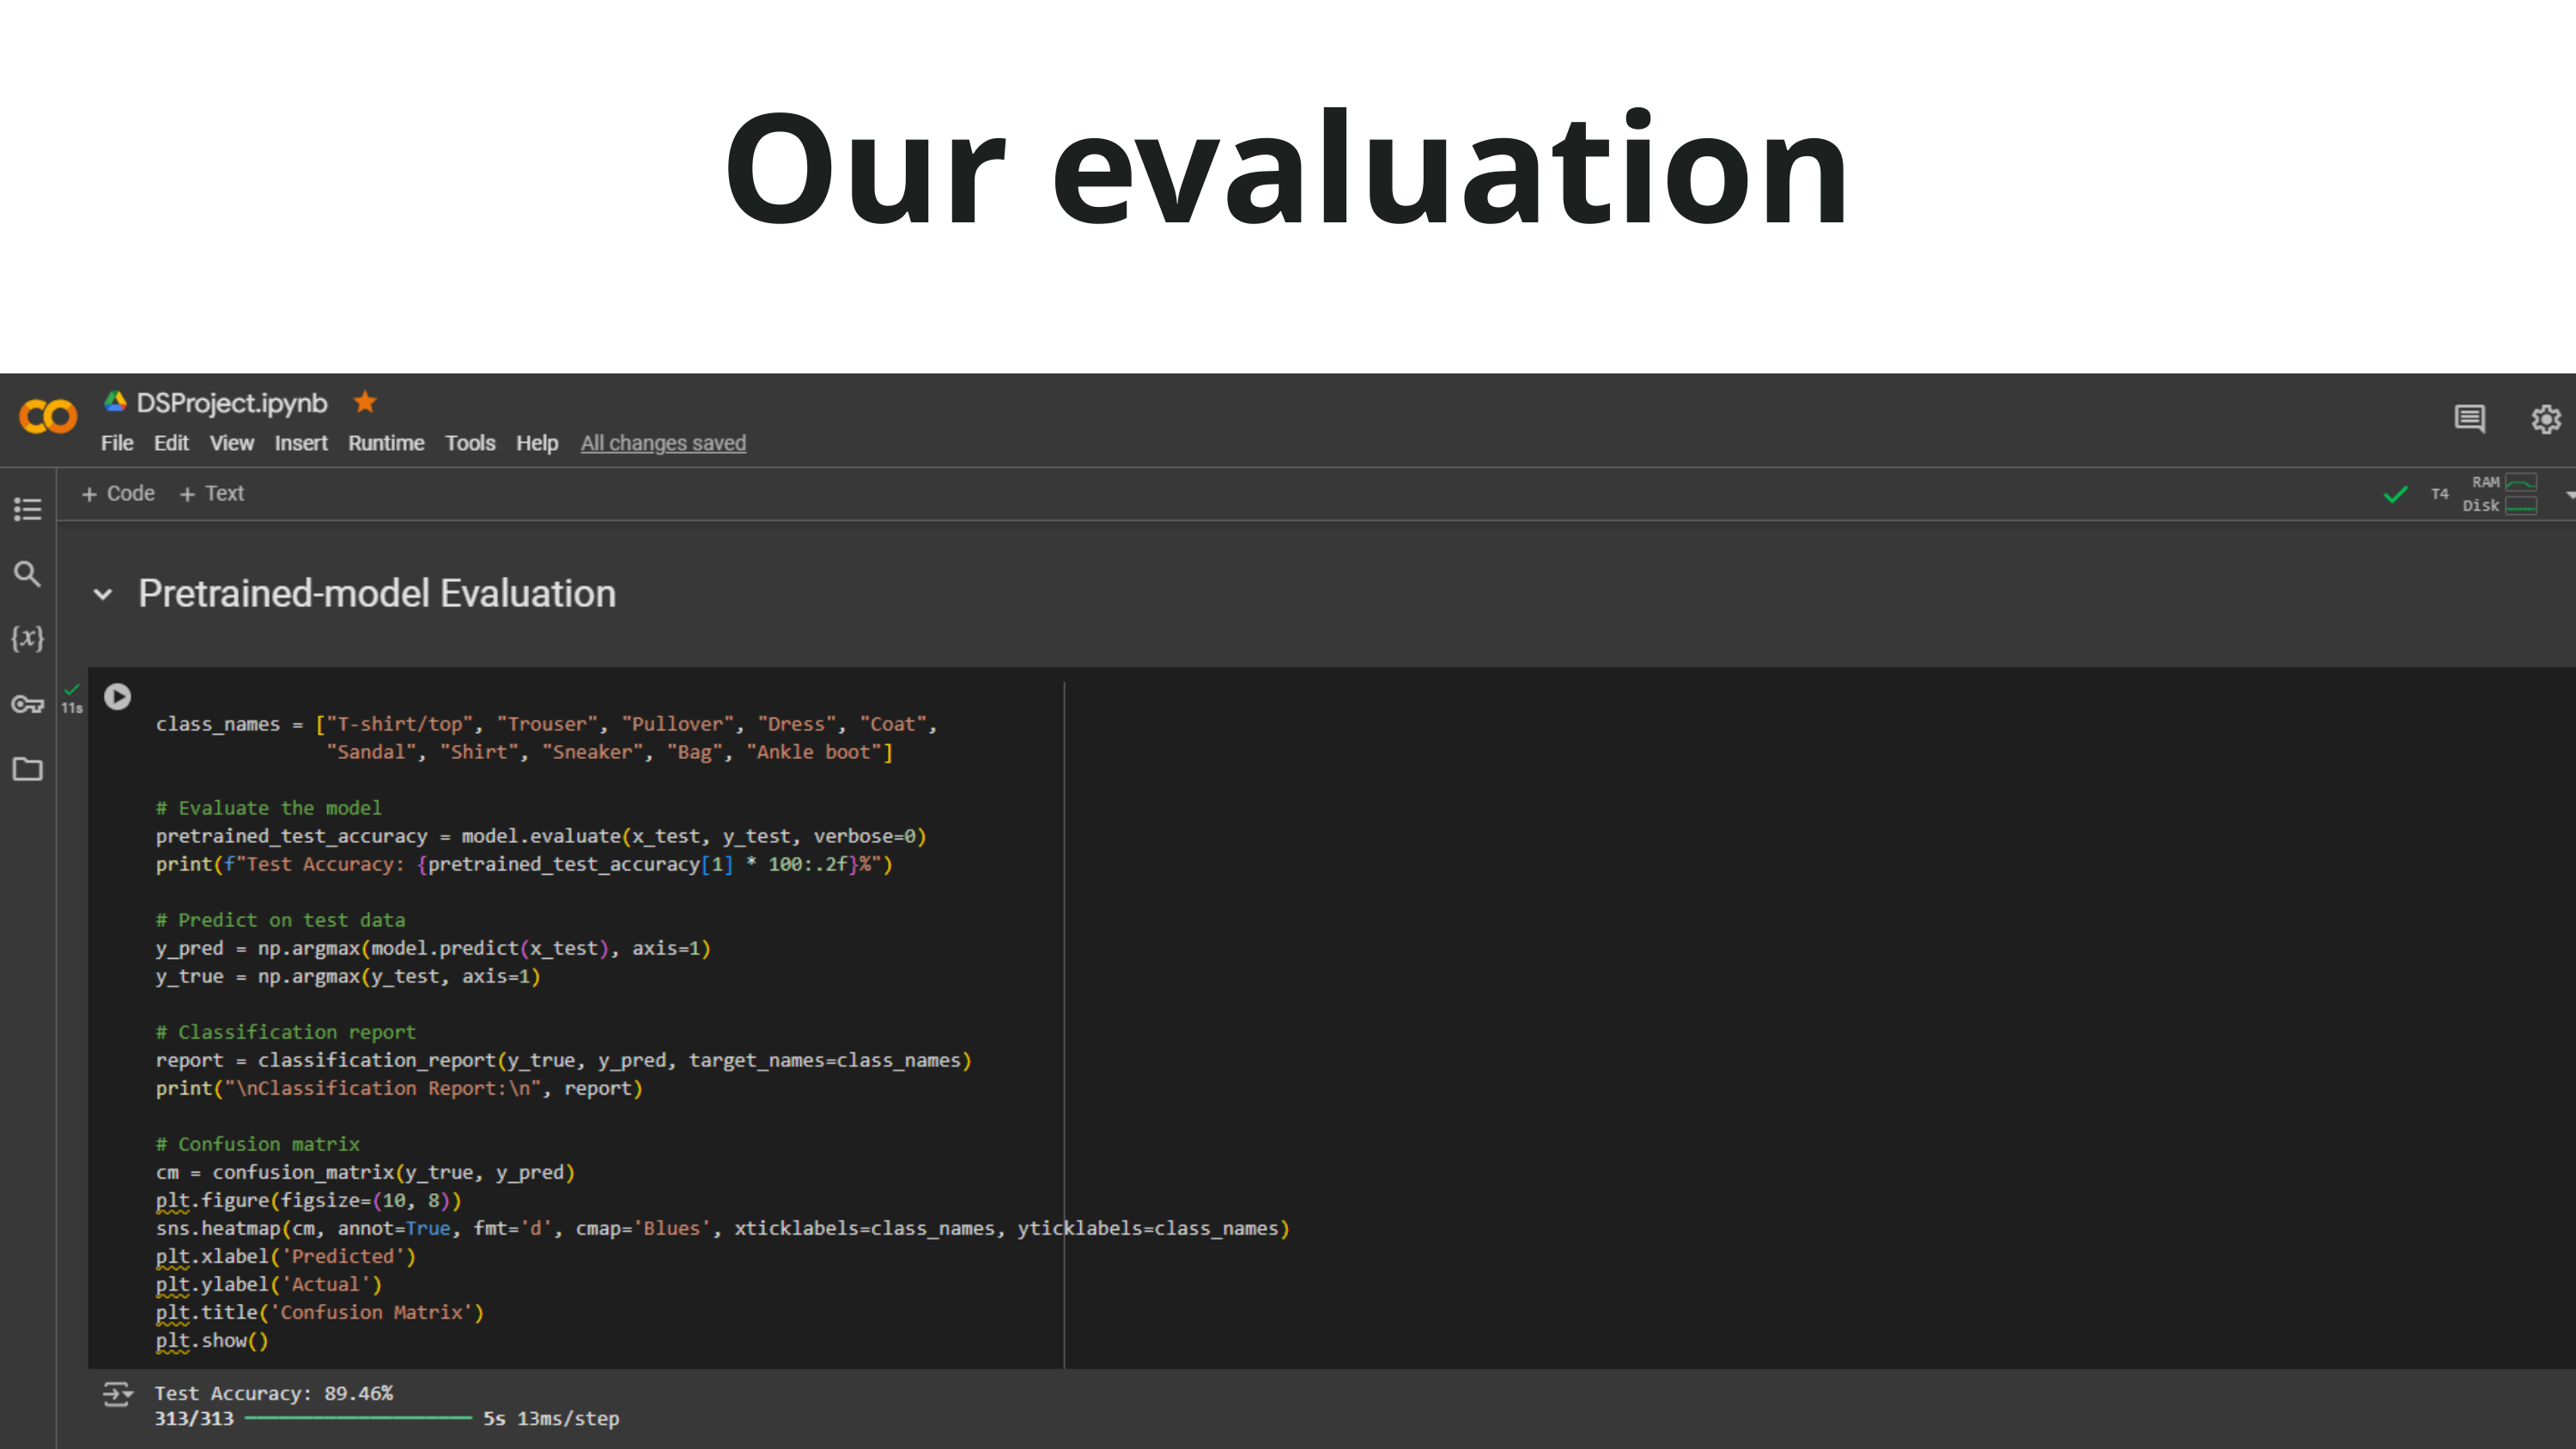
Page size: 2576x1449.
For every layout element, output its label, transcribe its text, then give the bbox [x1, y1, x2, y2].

text_box Our evaluation [635, 80, 1940, 254]
text_box [0, 373, 2576, 1449]
